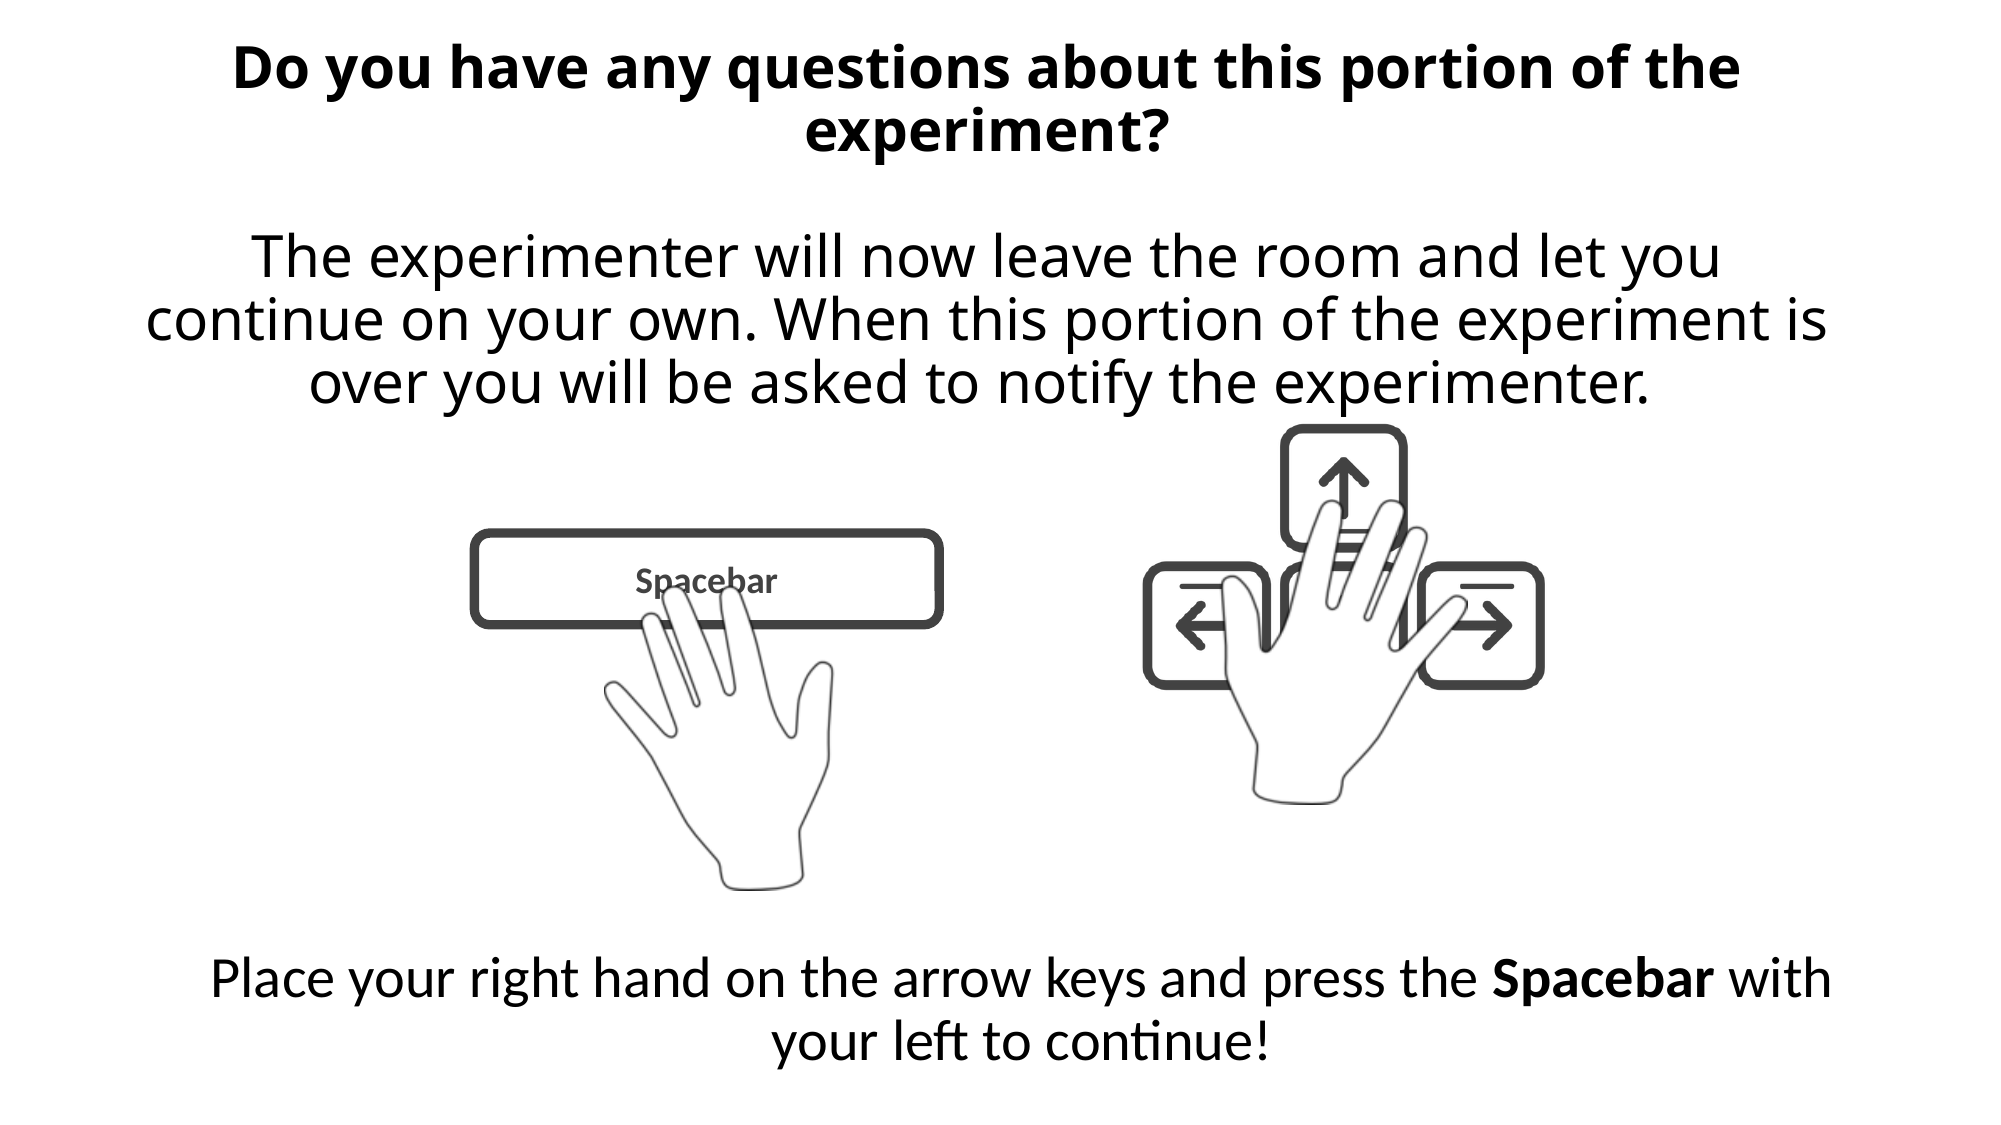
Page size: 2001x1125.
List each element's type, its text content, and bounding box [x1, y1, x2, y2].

list Place your right hand on the arrow keys and press the Spacebar with your left to continue! [159, 939, 1885, 1092]
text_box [474, 337, 1563, 891]
title Do you have any questions about this portion of the experiment? The experimenter will now leave the room and let you continue on your own. When this portion of the experiment is over you will be asked to notify the experimenter. [124, 118, 1850, 336]
